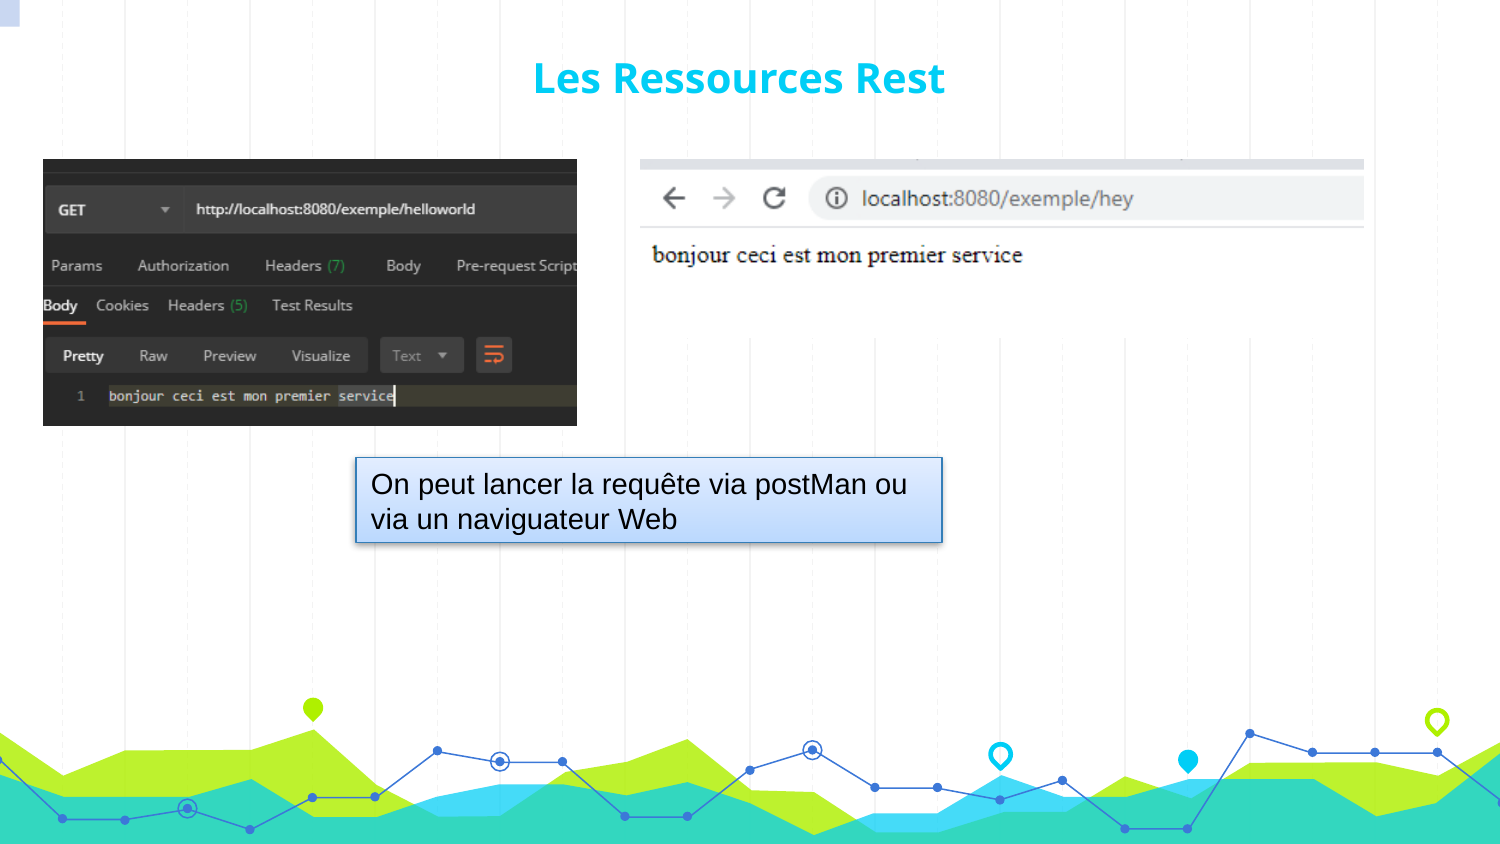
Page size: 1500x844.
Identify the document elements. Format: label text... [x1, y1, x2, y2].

picture [43, 159, 577, 426]
text_box On peut lancer la requête via postMan ou via un naviguateur Web [355, 457, 943, 543]
text_box [0, 0, 20, 27]
picture [640, 159, 1365, 338]
title Les Ressources Rest [165, 0, 1313, 118]
